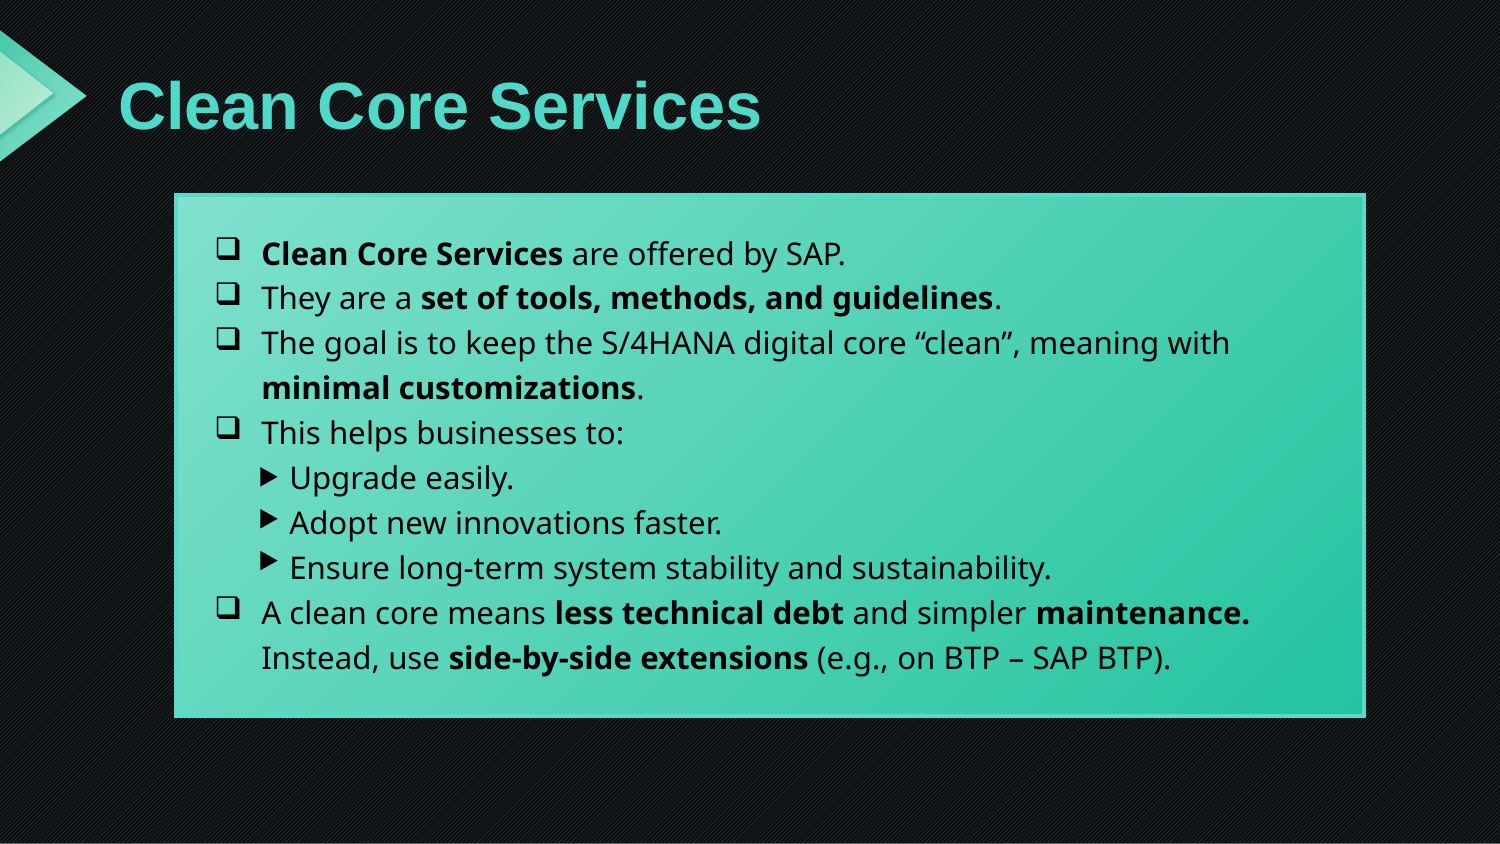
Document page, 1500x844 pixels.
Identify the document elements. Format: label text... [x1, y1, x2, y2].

text_box [261, 510, 276, 527]
text_box [175, 194, 1365, 717]
picture [0, 23, 100, 170]
text_box [261, 552, 276, 569]
title Clean Core Services [102, 44, 1398, 171]
text_box Clean Core Services are offered by SAP. They are a set of tools, methods, and guidelines. The goal is to keep the S/4HANA digital core “clean”, meaning with minimal customizations. This helps businesses to: Upgrade easily. Adopt new innovations faster. Ensure long-term system stability and sustainability. A clean core means less technical debt and simpler maintenance. Instead, use side-by-side extensions (e.g., on BTP – SAP BTP). [199, 219, 1349, 683]
text_box [261, 468, 276, 485]
